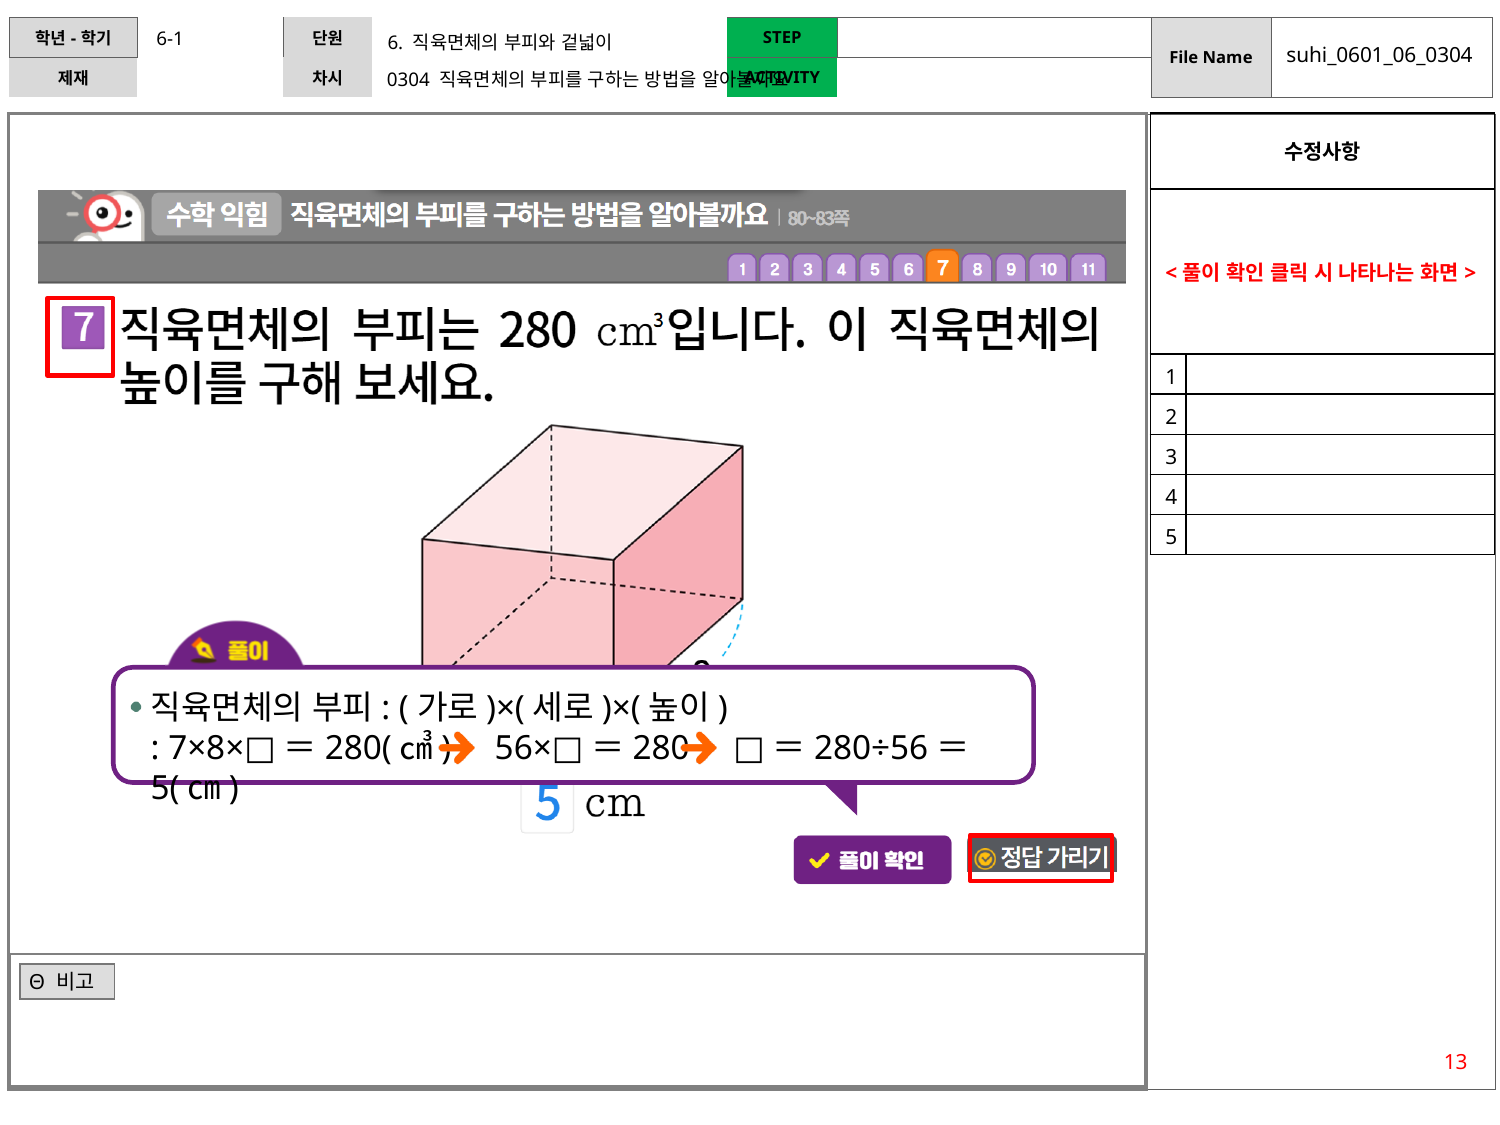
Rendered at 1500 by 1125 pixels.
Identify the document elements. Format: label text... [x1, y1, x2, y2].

table_cell [1187, 475, 1494, 514]
table_cell [1187, 435, 1494, 474]
text_box suhi_0601_06_0304 [1271, 34, 1500, 75]
text_box 6-1 [141, 18, 284, 55]
table_cell 1 [1151, 355, 1185, 393]
table_cell [1187, 395, 1494, 434]
table_cell 5 [1151, 515, 1185, 554]
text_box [113, 616, 1034, 816]
text_box 6. 직육면체의 부피와 겉넓이 [372, 23, 828, 48]
table_cell [1187, 515, 1494, 554]
table_cell [1187, 355, 1494, 393]
table_cell 3 [1151, 435, 1185, 474]
table_cell 2 [1151, 395, 1185, 434]
table_cell 4 [1151, 475, 1185, 514]
table_cell <풀이 확인 클릭 시 나타나는 화면> [1151, 190, 1494, 353]
text_box 0304 직육면체의 부피를 구하는 방법을 알아볼까요 [372, 60, 821, 96]
table_header 수정사항 [1151, 114, 1494, 188]
picture [37, 190, 1126, 888]
